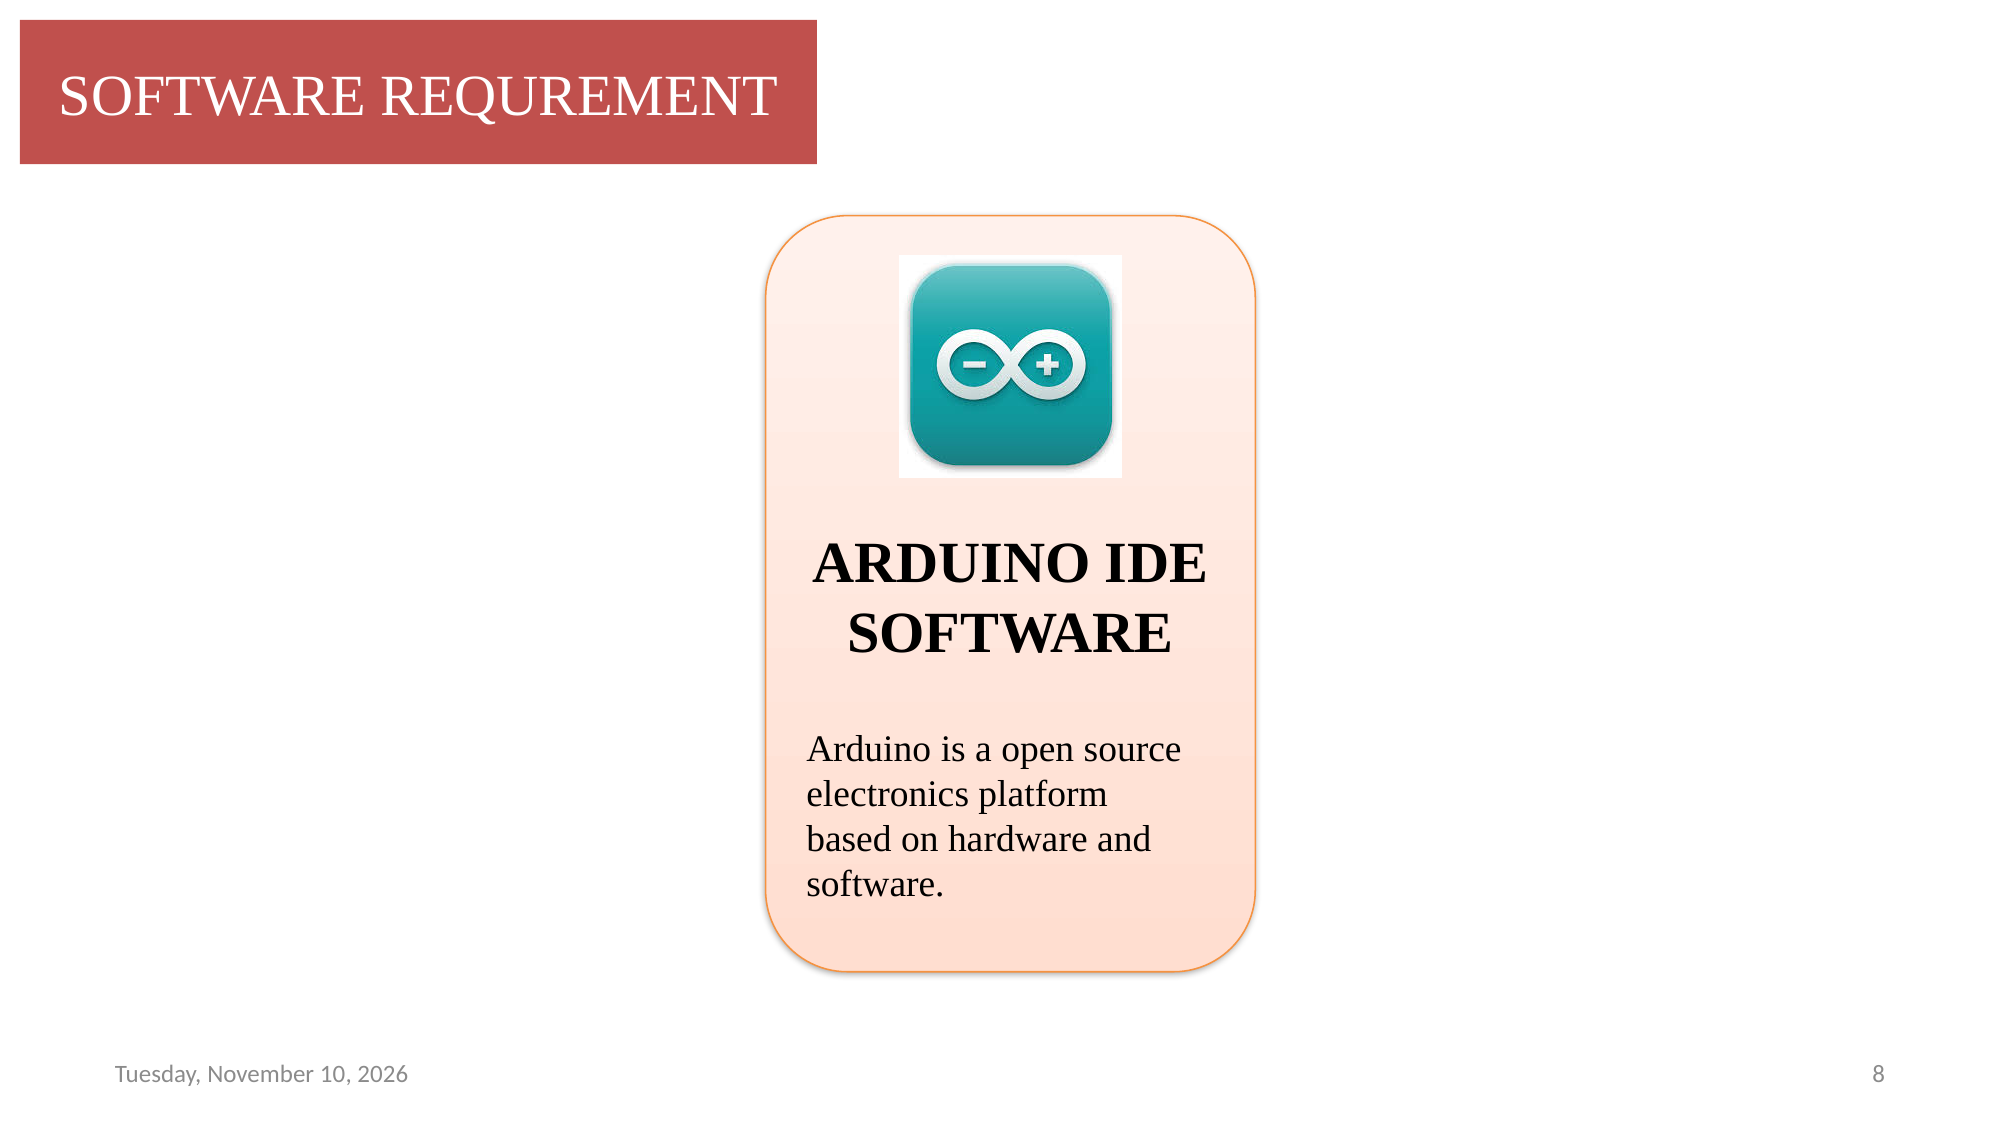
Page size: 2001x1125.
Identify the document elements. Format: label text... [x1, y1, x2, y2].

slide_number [99, 1042, 567, 1103]
text_box Arduino is a open source electronics platform based on hardware and software. [791, 716, 1209, 912]
text_box SOFTWARE REQUREMENT [18, 18, 819, 166]
slide_number 8 [1433, 1042, 1900, 1103]
text_box ARDUINO IDE SOFTWARE [764, 214, 1257, 973]
picture [898, 255, 1122, 479]
